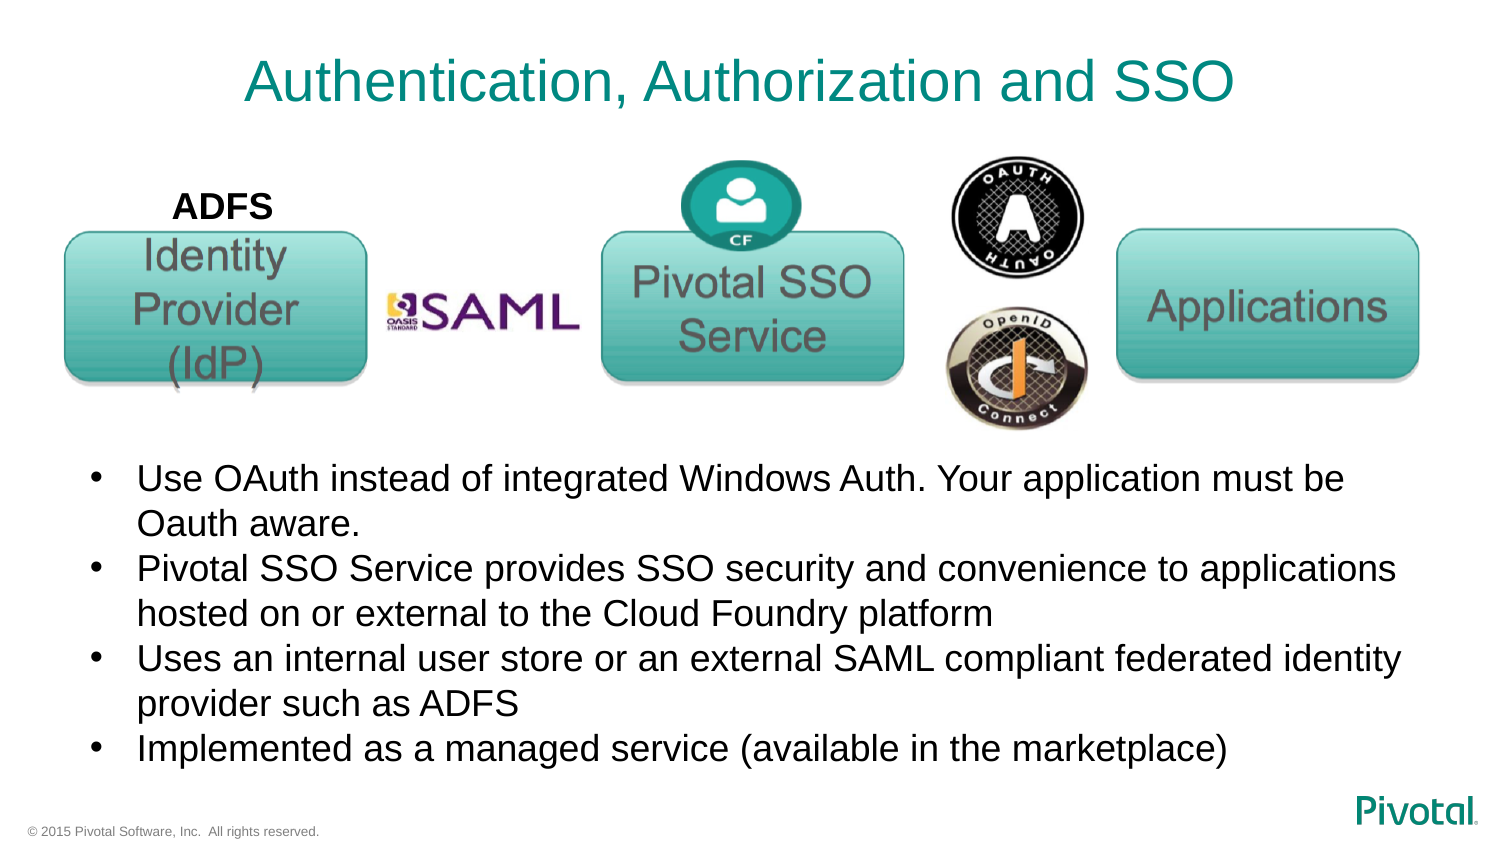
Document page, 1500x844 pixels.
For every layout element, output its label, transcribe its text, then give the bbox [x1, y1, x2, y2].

picture [48, 143, 1426, 436]
list Use OAuth instead of integrated Windows Auth. Your application must be Oauth aware. Pivotal SSO Service provides SSO security and convenience to applications hosted on or external to the Cloud Foundry platform Uses an internal user store or an external SAML compliant federated identity provider such as ADFS Implemented as a managed service (available in the marketplace) [75, 446, 1425, 784]
picture [1357, 796, 1478, 825]
title Authentication, Authorization and SSO [229, 35, 1326, 142]
